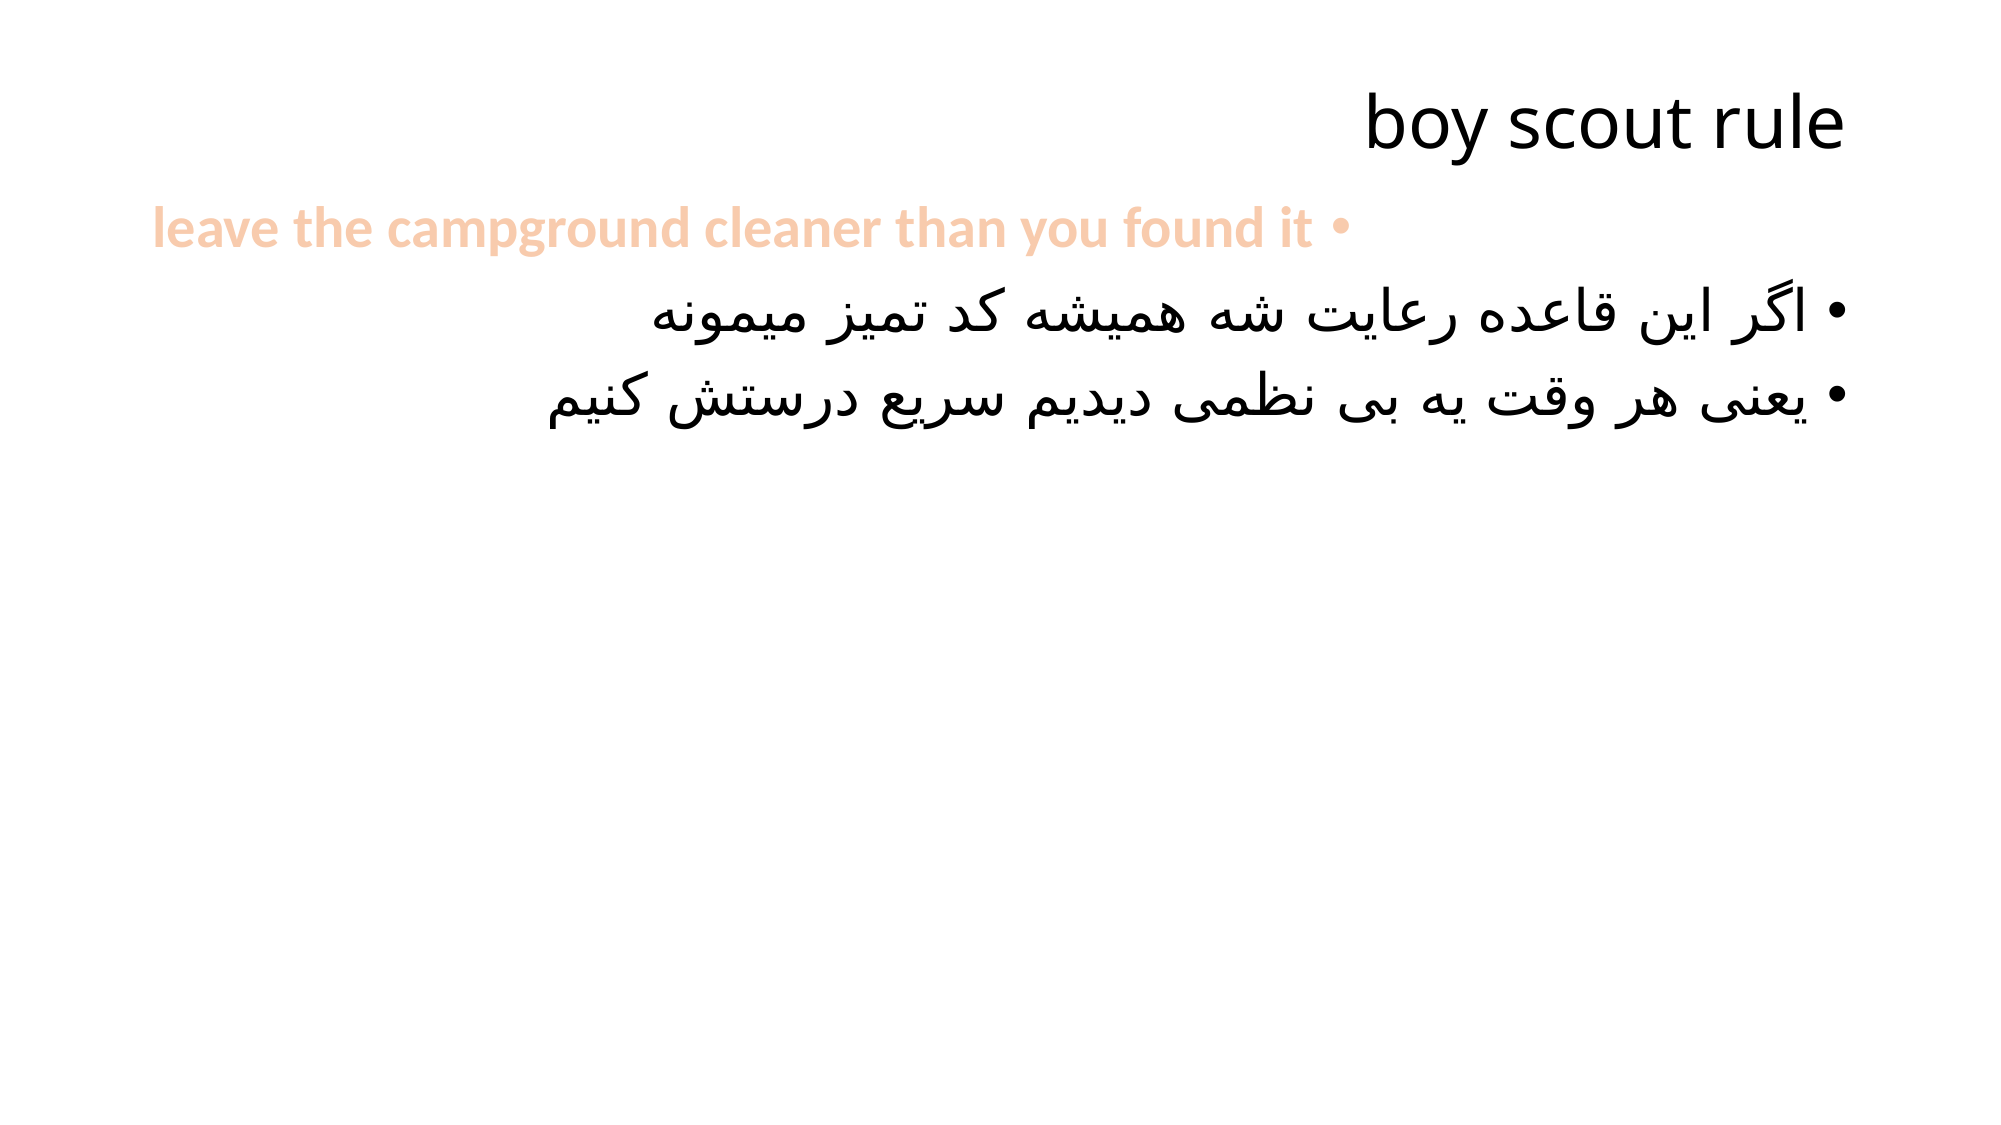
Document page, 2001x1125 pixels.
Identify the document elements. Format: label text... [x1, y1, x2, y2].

list leave the campground cleaner than you found it اگر این قاعده رعایت شه همیشه کد تمیز میمونه یعنی هر وقت یه بی نظمی دیدیم سریع درستش کنیم [137, 190, 1863, 1014]
title boy scout rule [137, 59, 1863, 190]
